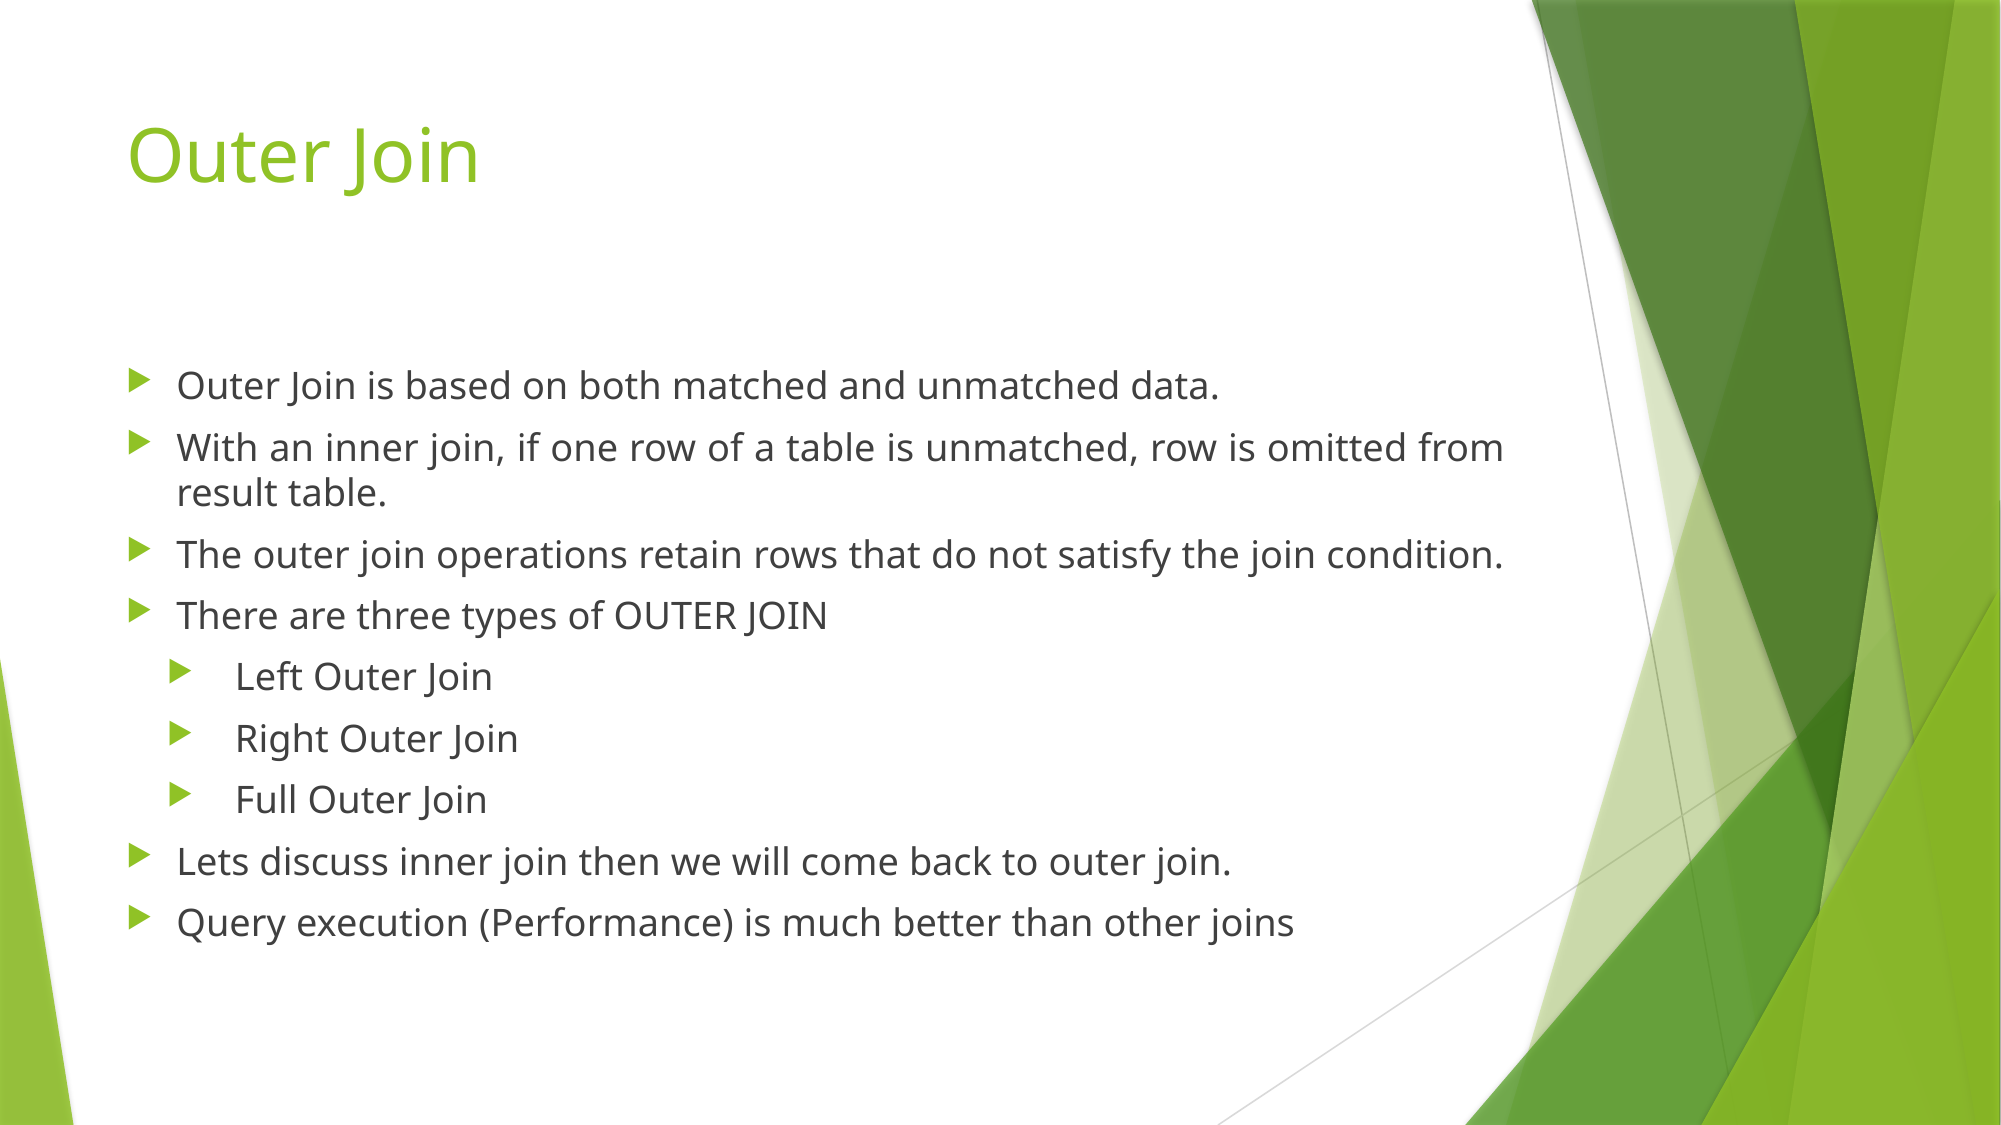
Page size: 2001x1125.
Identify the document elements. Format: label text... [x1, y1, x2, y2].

title Outer Join [111, 99, 1522, 317]
list Outer Join is based on both matched and unmatched data. With an inner join, if one row of a table is unmatched, row is omitted from result table. The outer join operations retain rows that do not satisfy the join condition. There are three types of OUTER JOIN Left Outer Join Right Outer Join Full Outer Join Lets discuss inner join then we will come back to outer join. Query execution (Performance) is much better than other joins [111, 354, 1522, 992]
